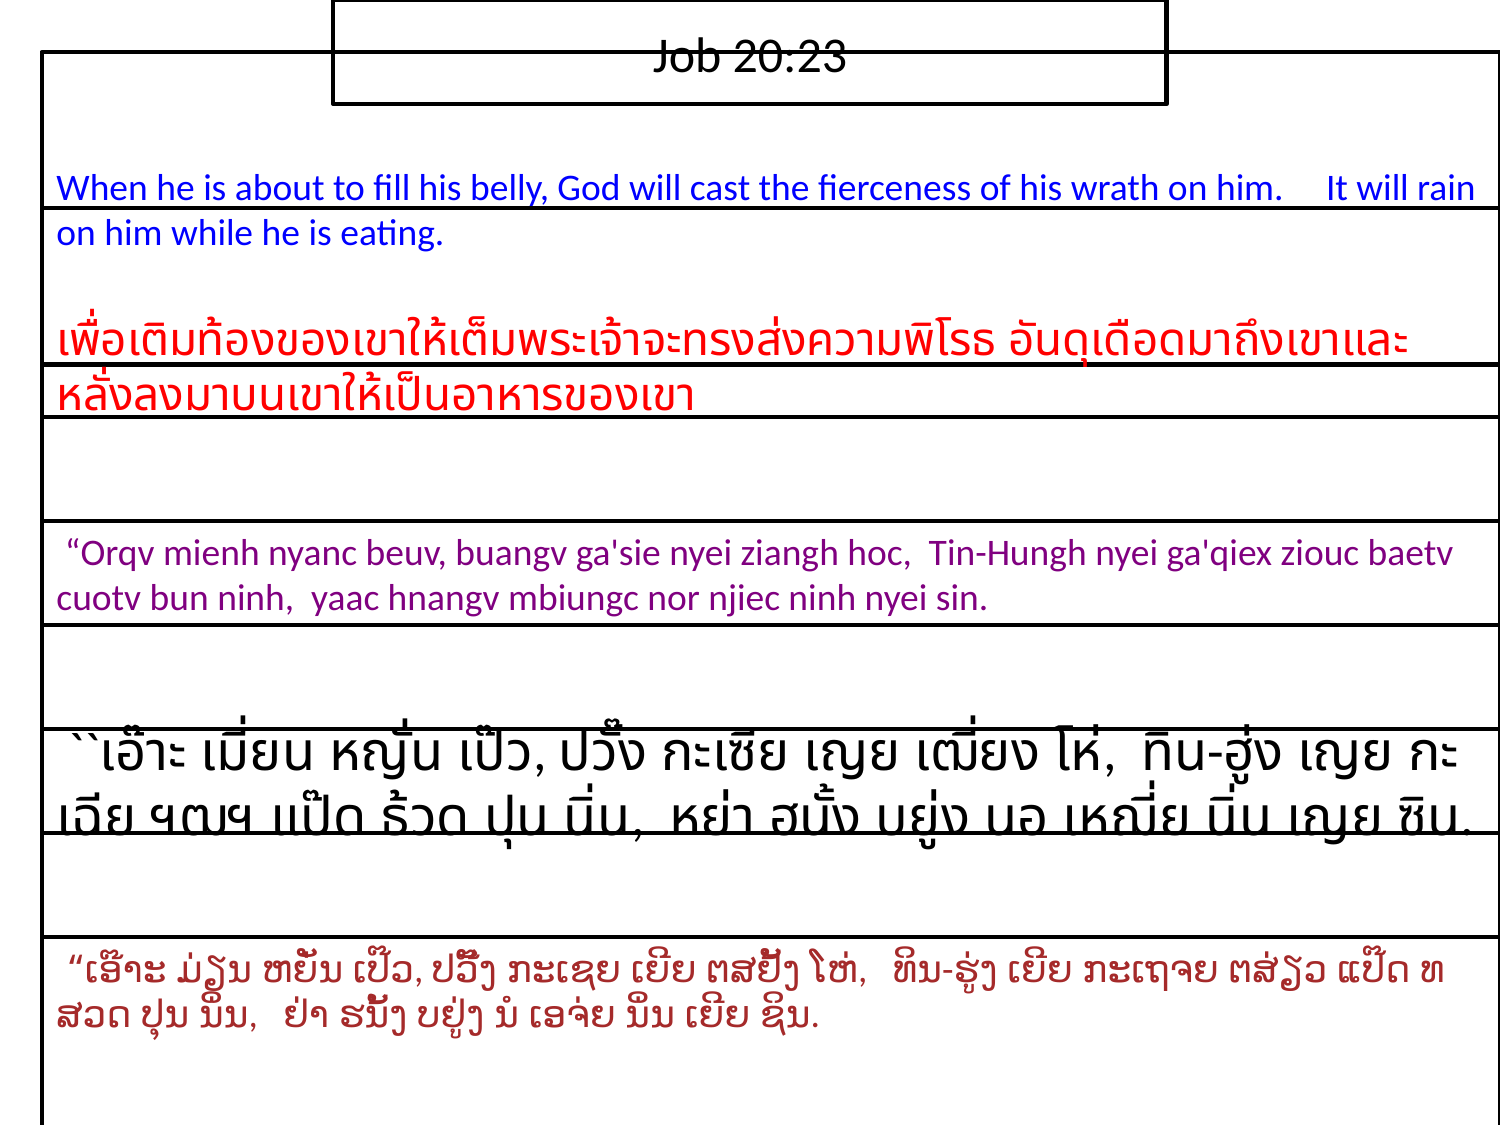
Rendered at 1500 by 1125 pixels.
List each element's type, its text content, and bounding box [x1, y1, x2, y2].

text_box ``เอ๊าะ เมี่ยน หญั่น เป๊ว, ปวั๊ง กะเซีย เญย เฒี่ยง โห่, ทิน-ฮู่ง เญย กะเฉีย ฯฒฯ แป๊ด ธ้วด ปุน นิ่น, หย่า ฮนั้ง บยู่ง นอ เหฌี่ย นิ่น เญย ซิน. [40, 623, 1500, 831]
text_box When he is about to fill his belly, God will cast the fierceness of his wrath on him. It will rain on him while he is eating. [40, 50, 1500, 206]
text_box “Orqv mienh nyanc beuv, buangv ga'sie nyei ziangh hoc, Tin-Hungh nyei ga'qiex ziouc baetv cuotv bun ninh, yaac hnangv mbiungc nor njiec ninh nyei sin. [40, 415, 1500, 623]
text_box Job 20:23 [331, 0, 1169, 50]
text_box “ເອ໊າະ ມ່ຽນ ຫຍັ່ນ ເປ໊ວ, ປວັ໊ງ ກະເຊຍ ເຍີຍ ຕສຢັ້ງ ໂຫ່, ທິນ-ຮູ່ງ ເຍີຍ ກະເຖຈຍ ຕສ່ຽວ ແປ໊ດ ທສວດ ປຸນ ນິ່ນ, ຢ່າ ຮນັ້ງ ບຢູ່ງ ນໍ ເອຈ່ຍ ນິ່ນ ເຍີຍ ຊິນ. [40, 831, 1500, 1125]
text_box เพื่อ​เติม​ท้อง​ของ​เขา​ให้​เต็ม​พระ​เจ้า​จะ​ทรง​ส่ง​ความ​พิโรธ อัน​ดุเดือด​มาถึง​เขาและ​หลั่ง​ลง​มา​บน​เขา​ให้​เป็น​อาหาร​ของ​เขา [40, 206, 1500, 415]
